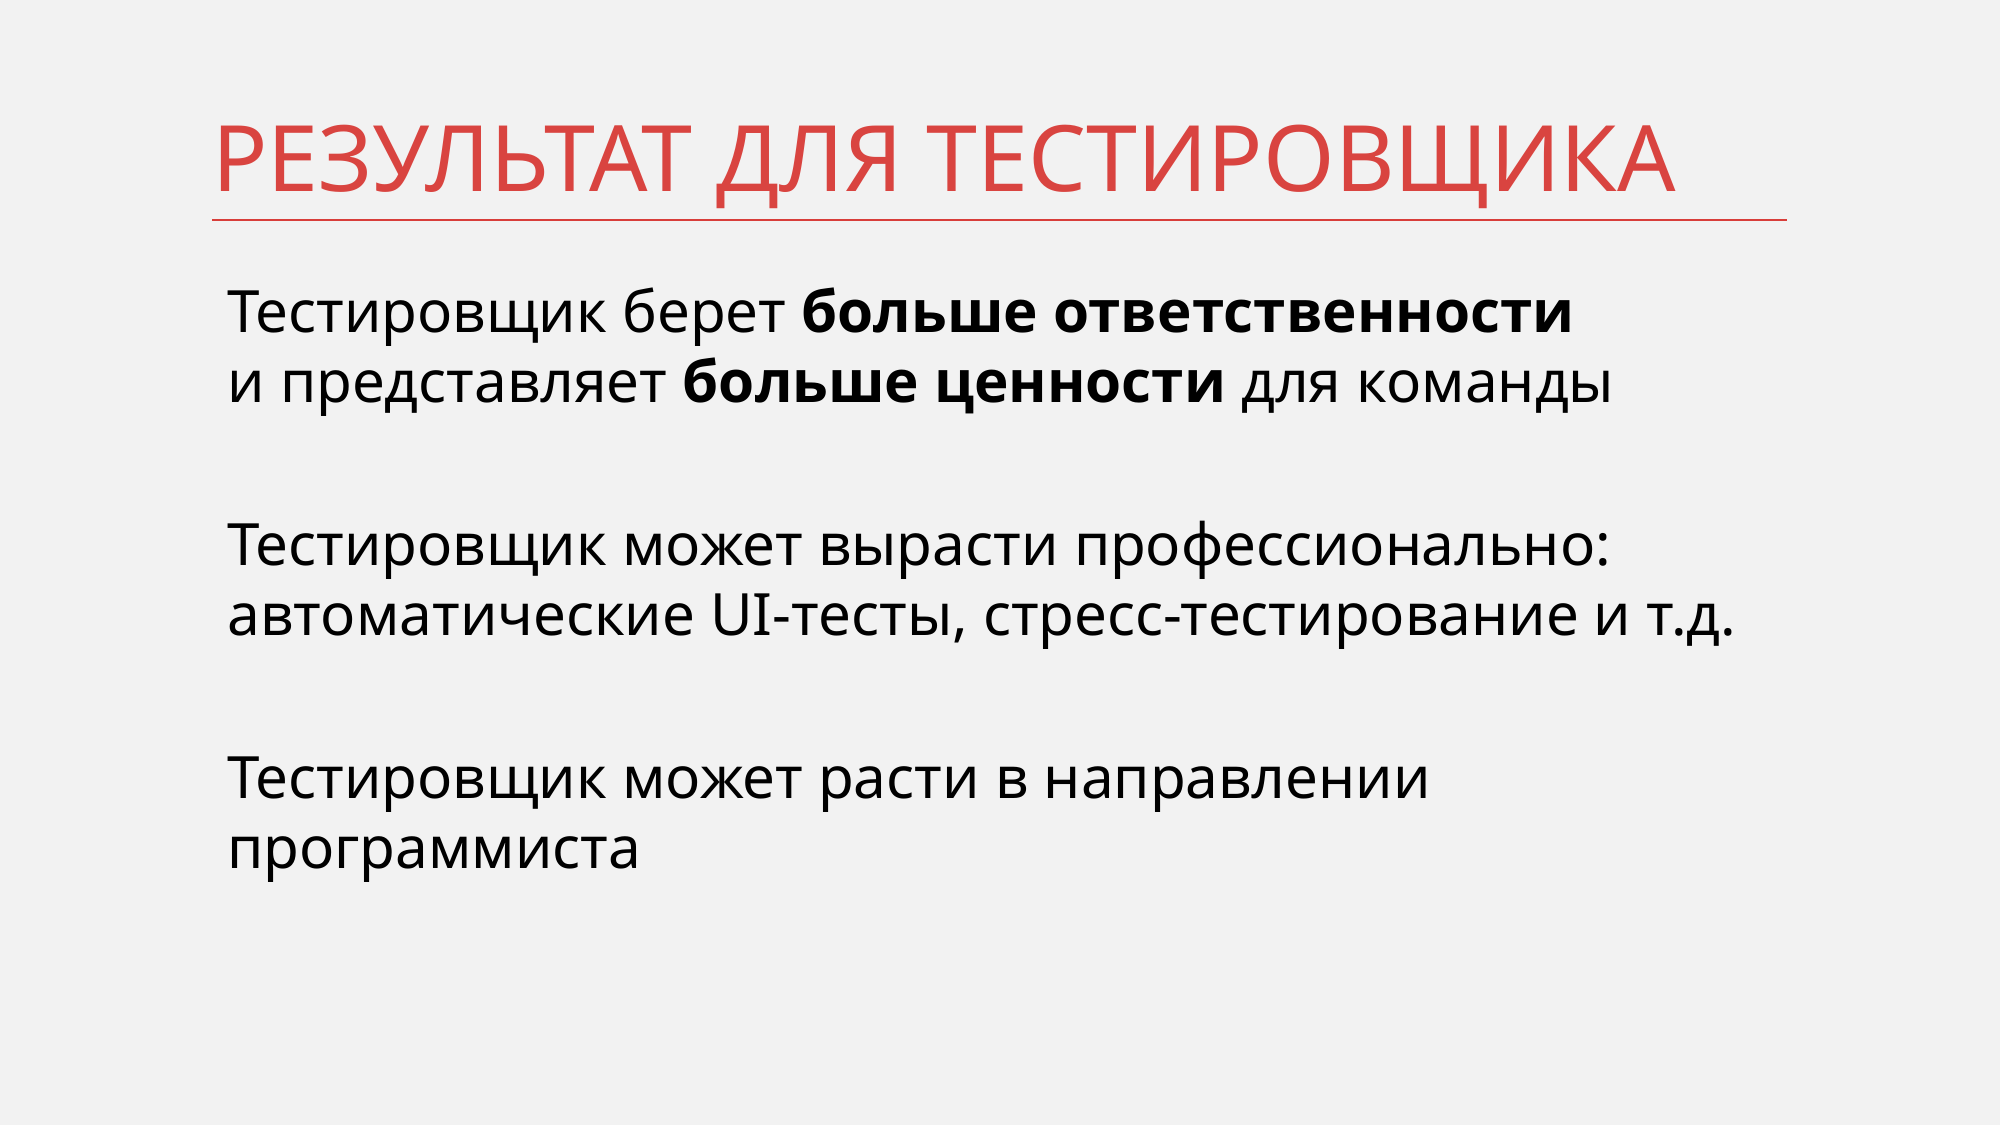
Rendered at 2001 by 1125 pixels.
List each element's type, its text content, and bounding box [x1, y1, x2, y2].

list Тестировщик берет больше ответственности и представляет больше ценности для команды Тестировщик может вырасти профессионально: автоматические UI-тесты, стресс-тестирование и т.д. Тестировщик может расти в направлении программиста [212, 267, 1788, 1035]
title Результат для тестировщика [212, 90, 1788, 220]
